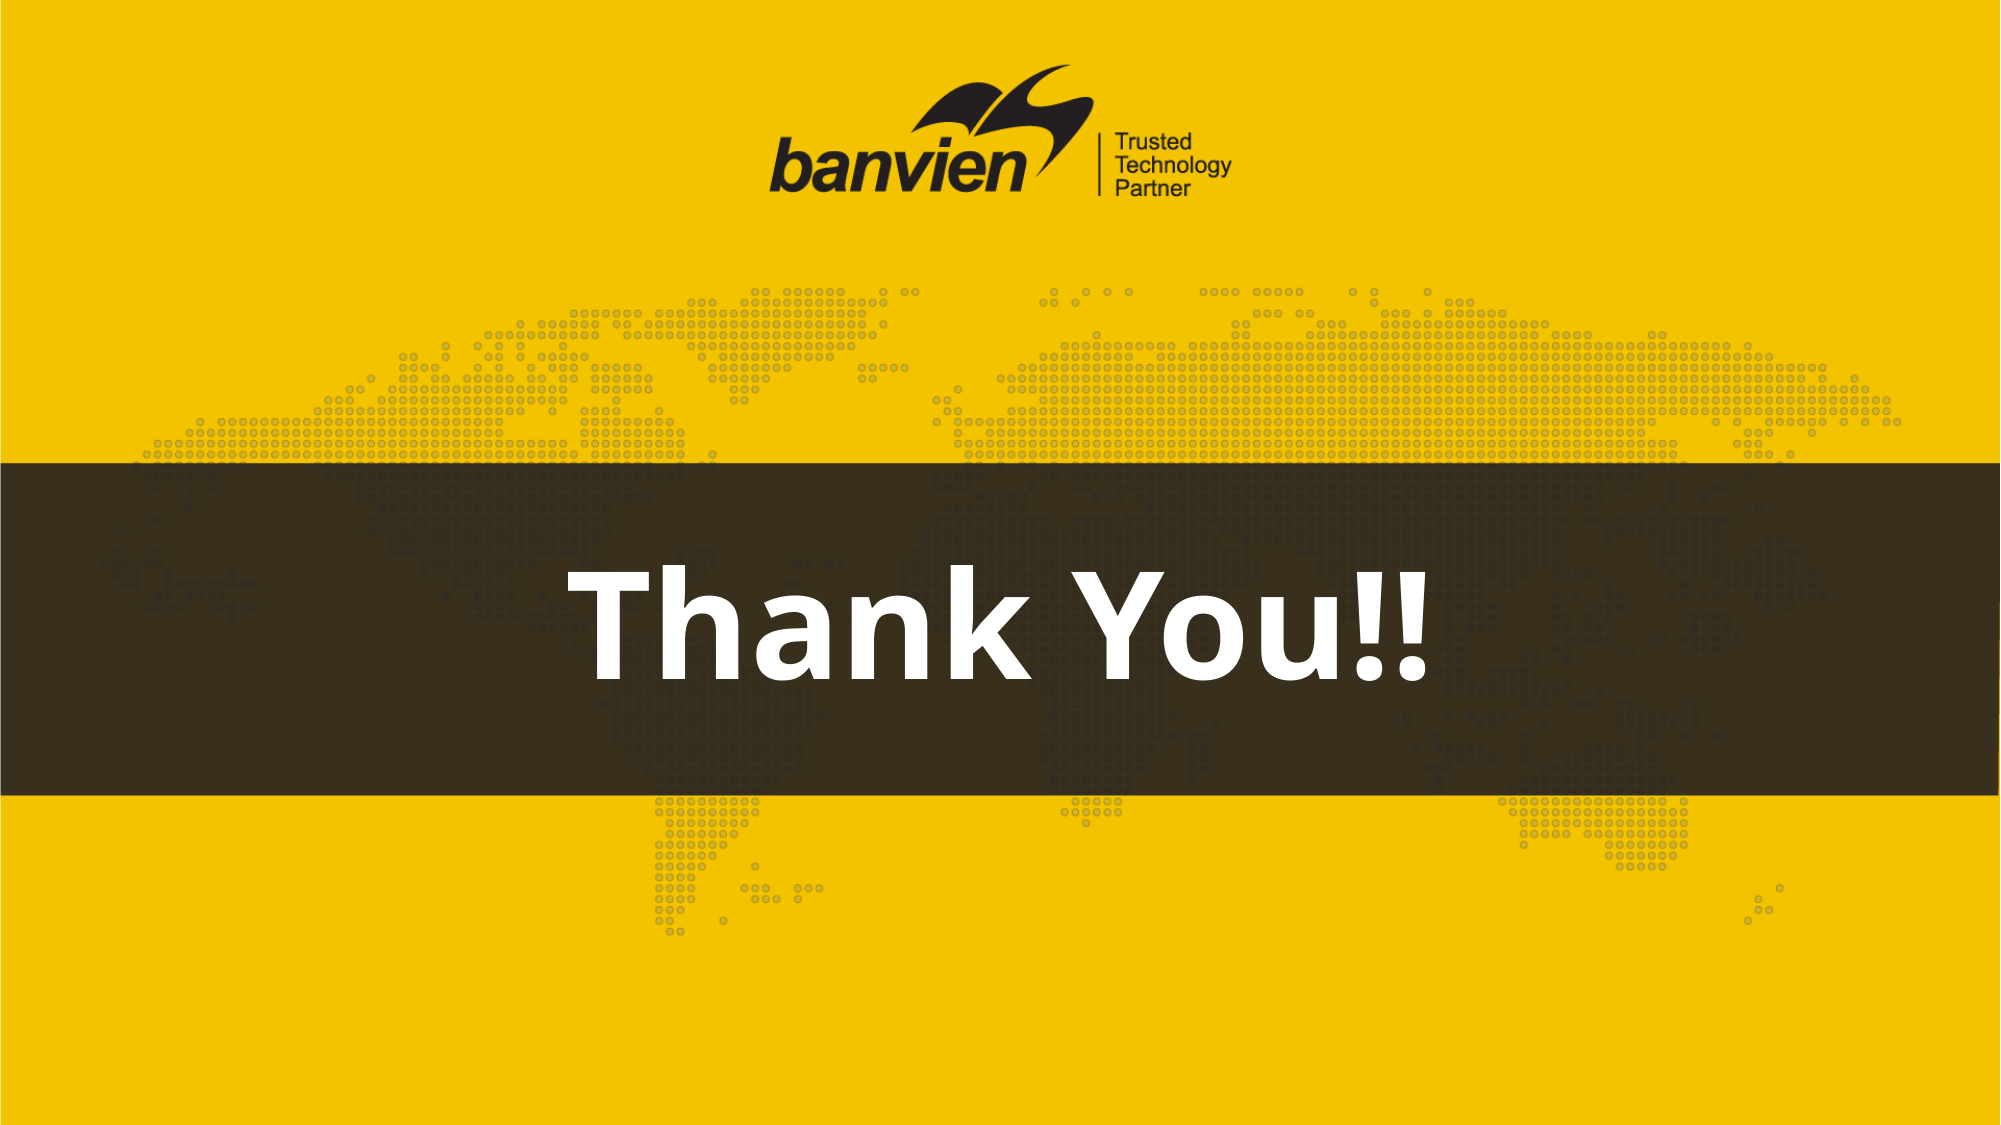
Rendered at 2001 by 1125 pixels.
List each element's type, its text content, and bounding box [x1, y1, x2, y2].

picture [0, 0, 2000, 1125]
title Thank You!! [61, 465, 1939, 797]
